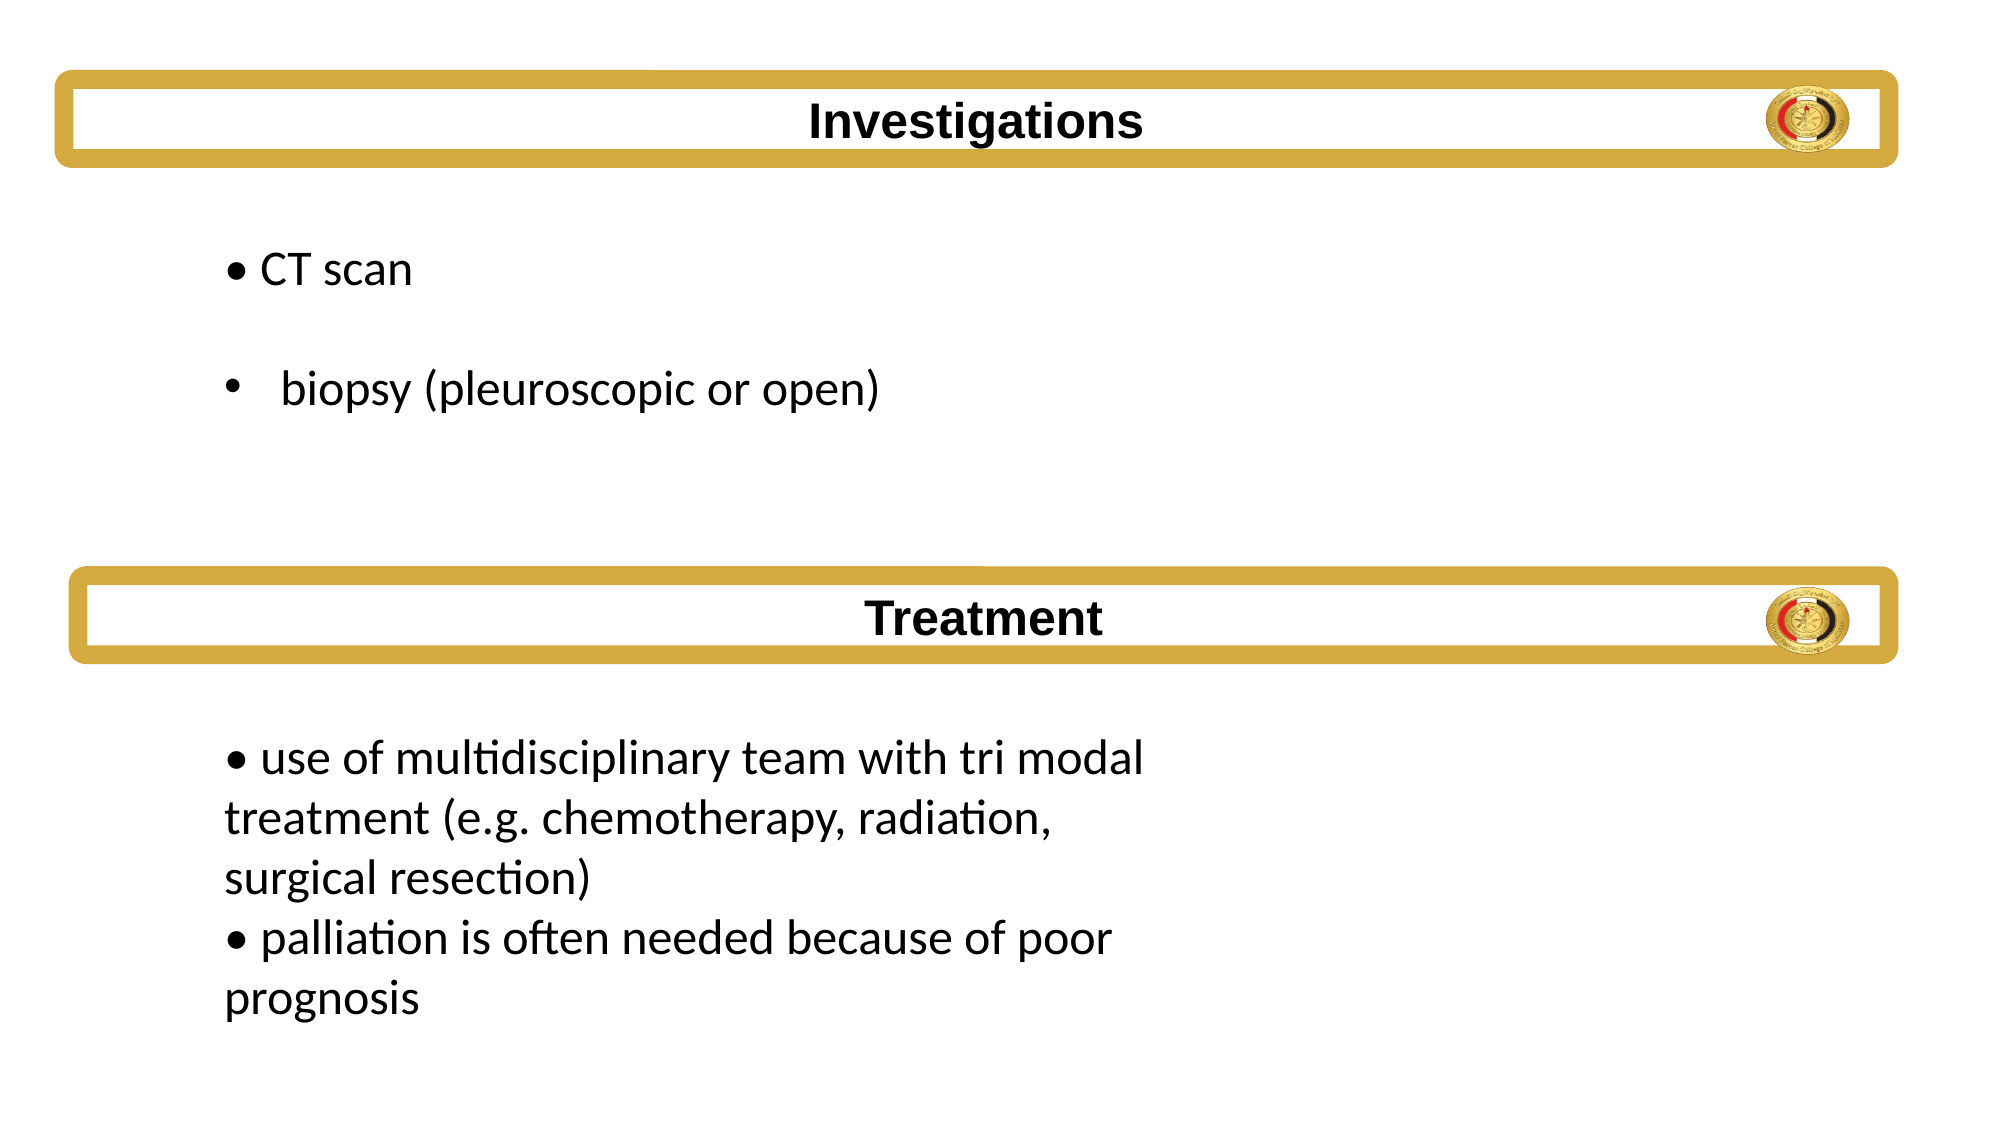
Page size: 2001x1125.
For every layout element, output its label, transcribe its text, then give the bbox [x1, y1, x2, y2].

text_box • use of multidisciplinary team with tri modal treatment (e.g. chemotherapy, radiation, surgical resection) • palliation is often needed because of poor prognosis [209, 717, 1210, 1033]
text_box Treatment [78, 575, 1890, 655]
text_box Investigations [63, 79, 1890, 159]
picture [1765, 84, 1850, 153]
text_box • CT scan biopsy (pleuroscopic or open) [209, 228, 1210, 484]
picture [1765, 586, 1850, 655]
